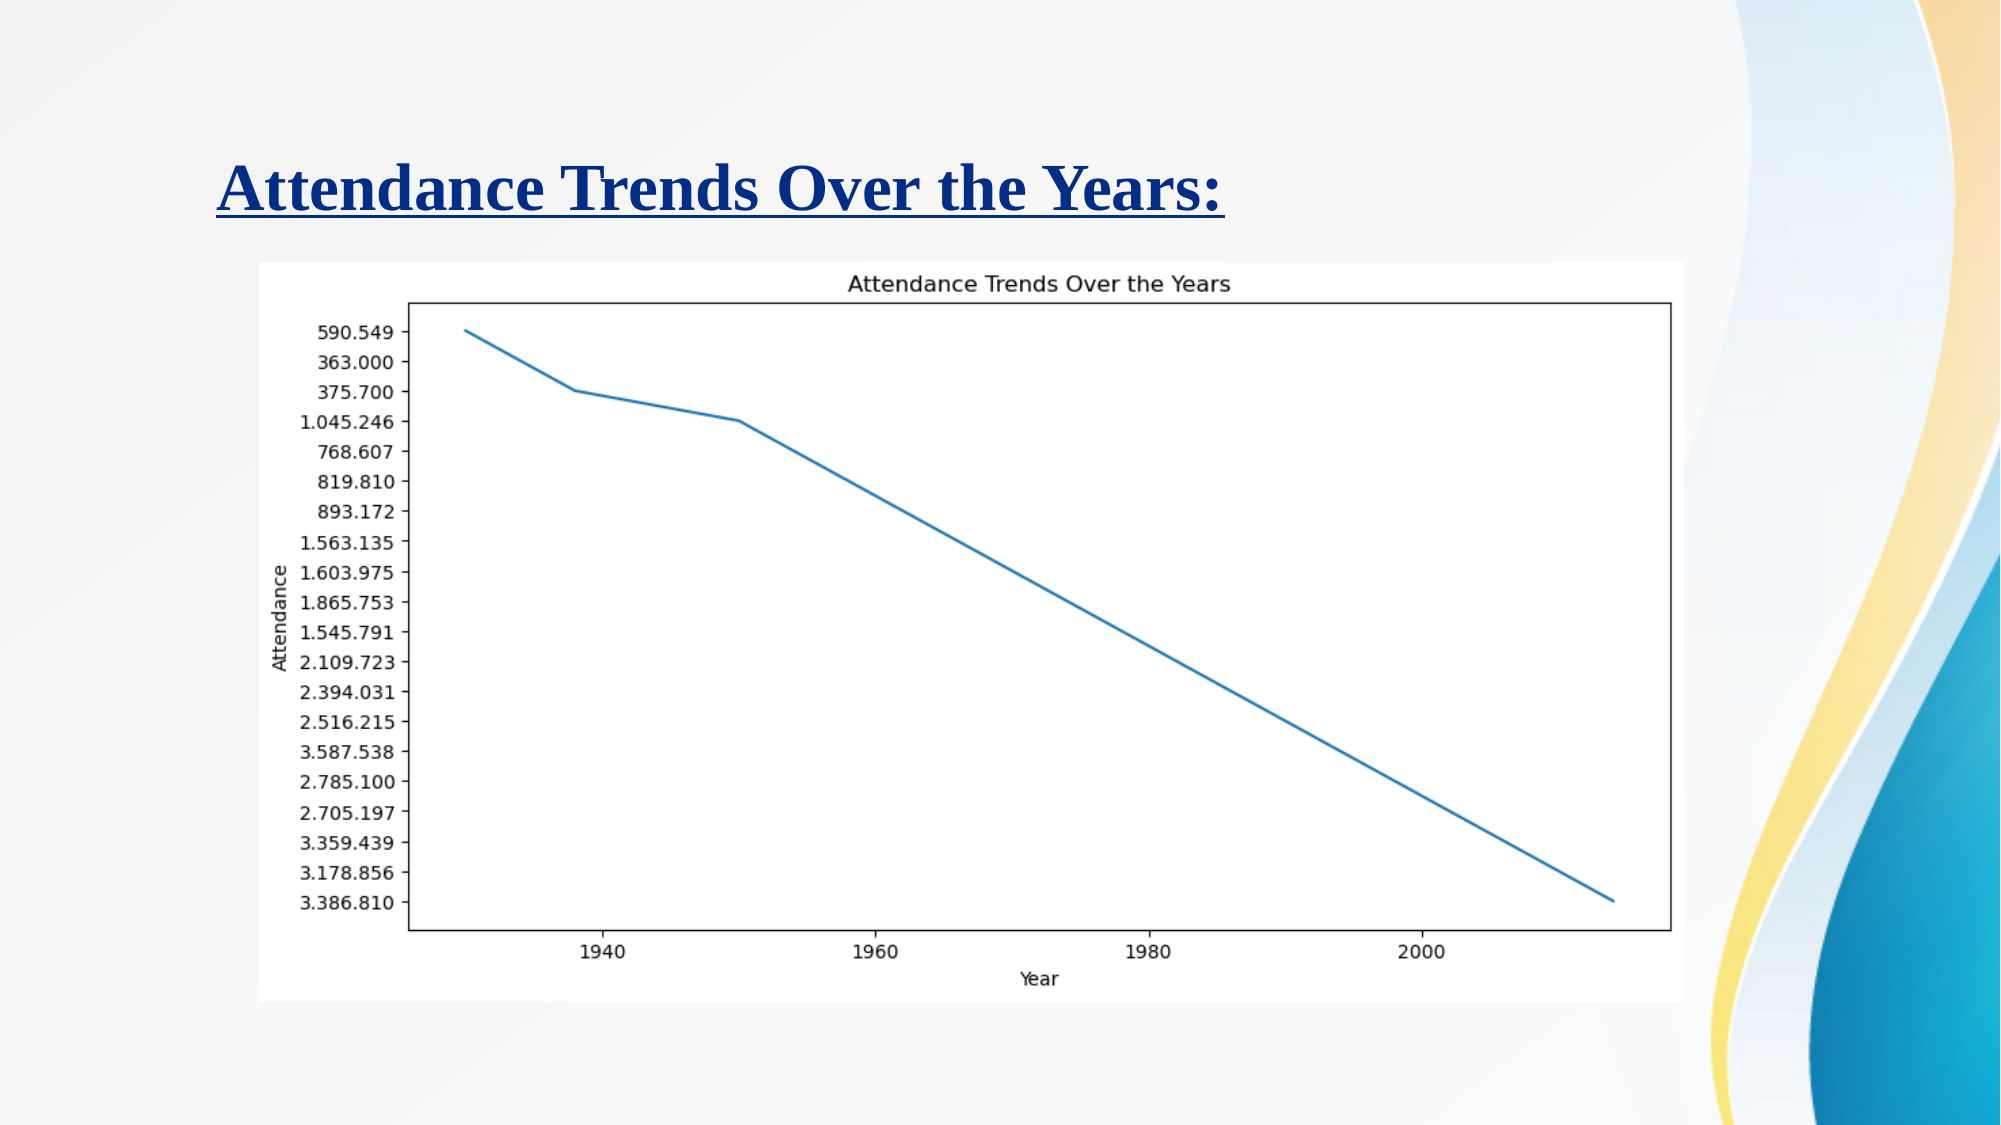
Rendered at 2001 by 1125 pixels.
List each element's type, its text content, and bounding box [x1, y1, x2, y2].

picture [0, 0, 2001, 1125]
title Attendance Trends Over the Years: [201, 135, 1502, 232]
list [259, 261, 1684, 1002]
